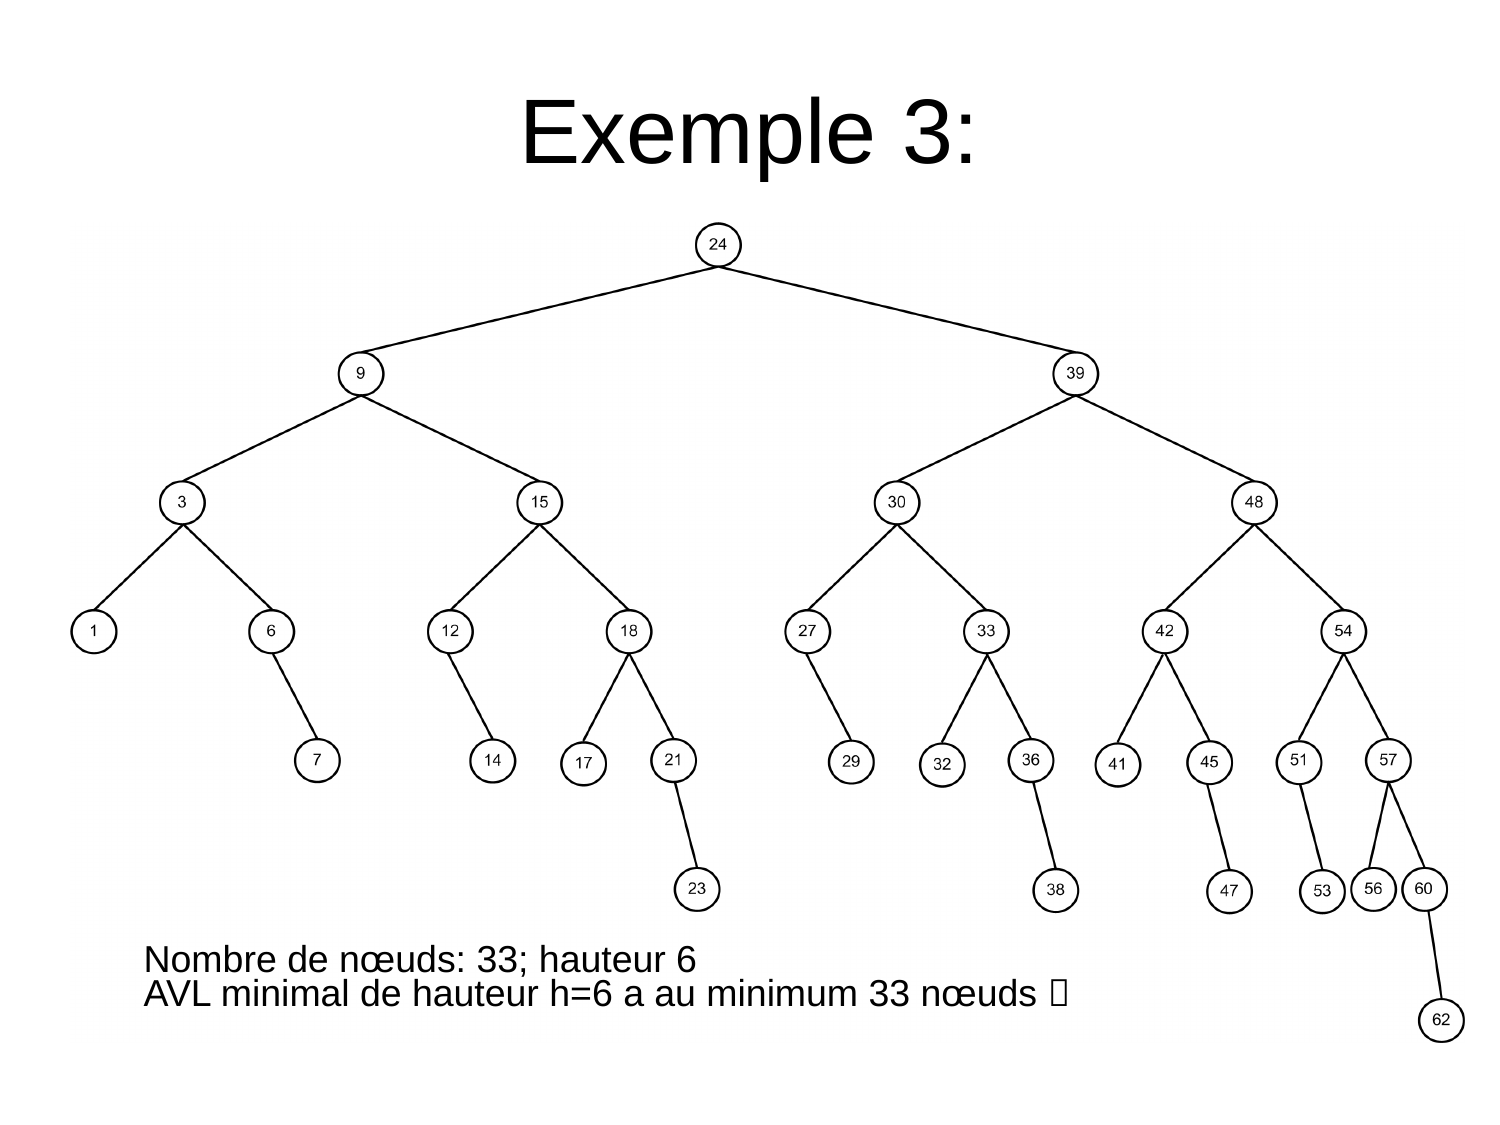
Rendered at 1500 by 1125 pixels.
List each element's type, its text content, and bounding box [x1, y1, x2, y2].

picture [70, 222, 1466, 1044]
title Exemple 3: [75, 21, 1424, 221]
